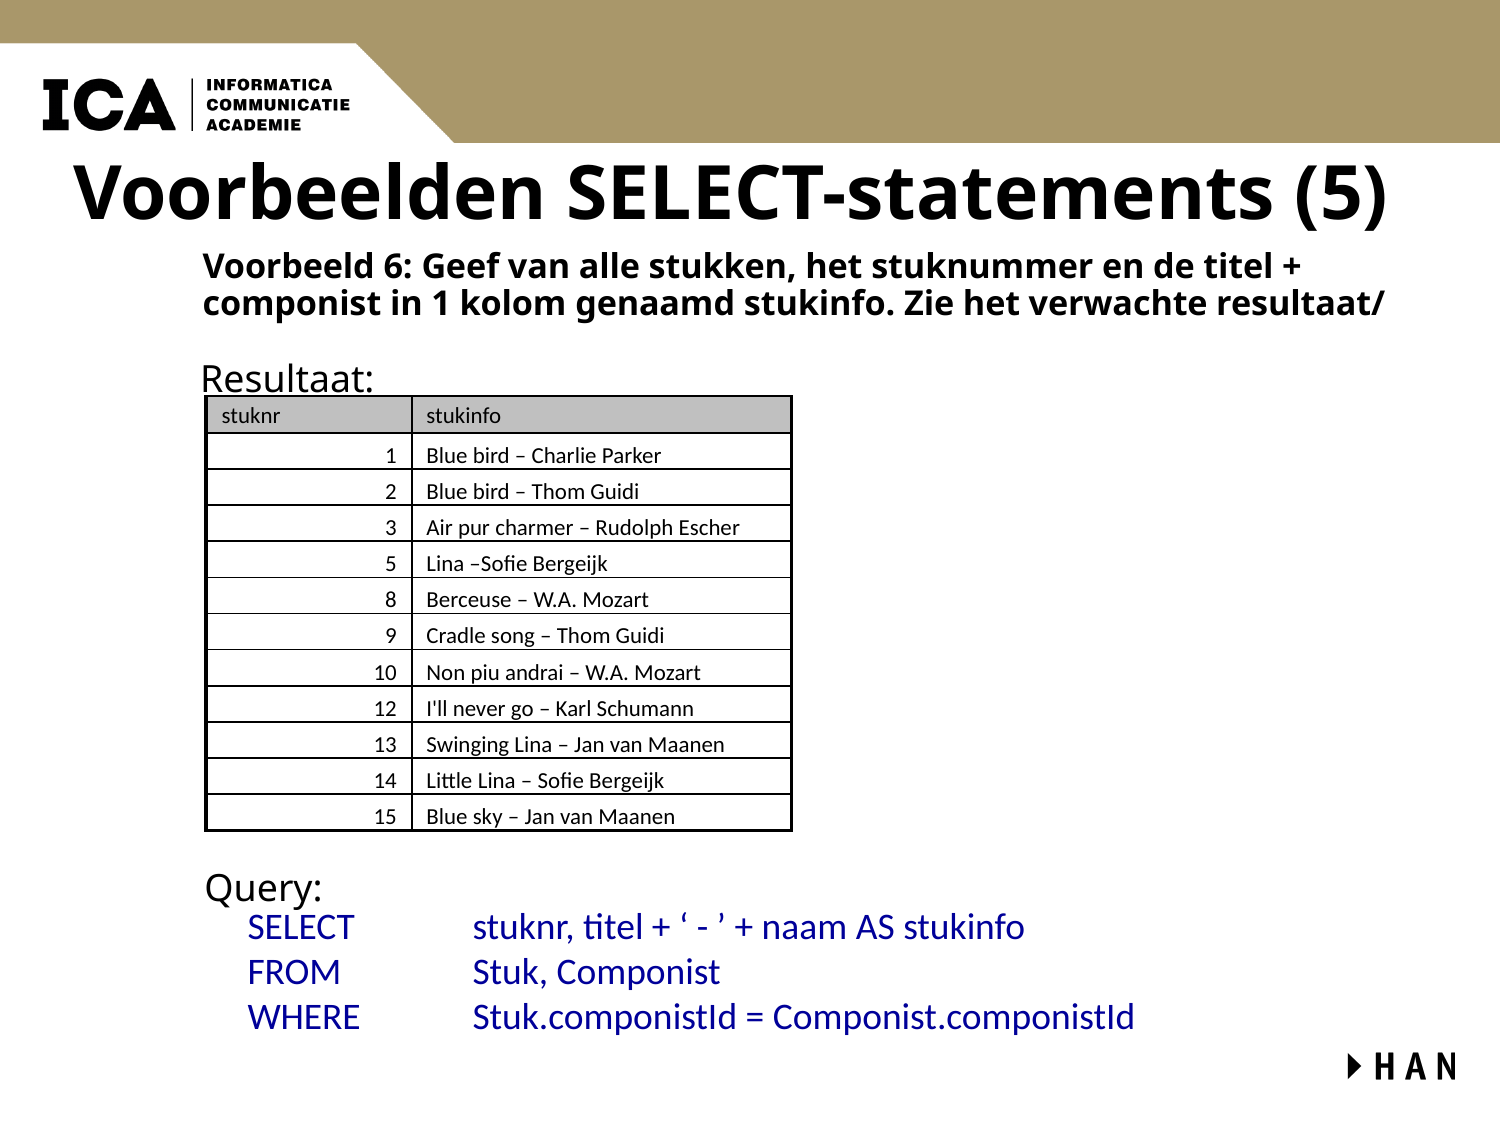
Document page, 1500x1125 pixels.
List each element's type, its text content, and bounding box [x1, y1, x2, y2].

list Voorbeeld 6: Geef van alle stukken, het stuknummer en de titel + componist in 1 kolom genaamd stukinfo. Zie het verwachte resultaat/ [187, 241, 1413, 332]
text_box Resultaat: [185, 347, 553, 402]
text_box SELECT stuknr, titel + ‘ - ’ + naam AS stukinfo FROM Stuk, Componist WHERE Stuk.componistId = Componist.componistId [232, 894, 1257, 1045]
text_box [204, 395, 793, 832]
title Voorbeelden SELECT-statements (5) [58, 137, 1413, 246]
text_box Query: [189, 856, 557, 911]
